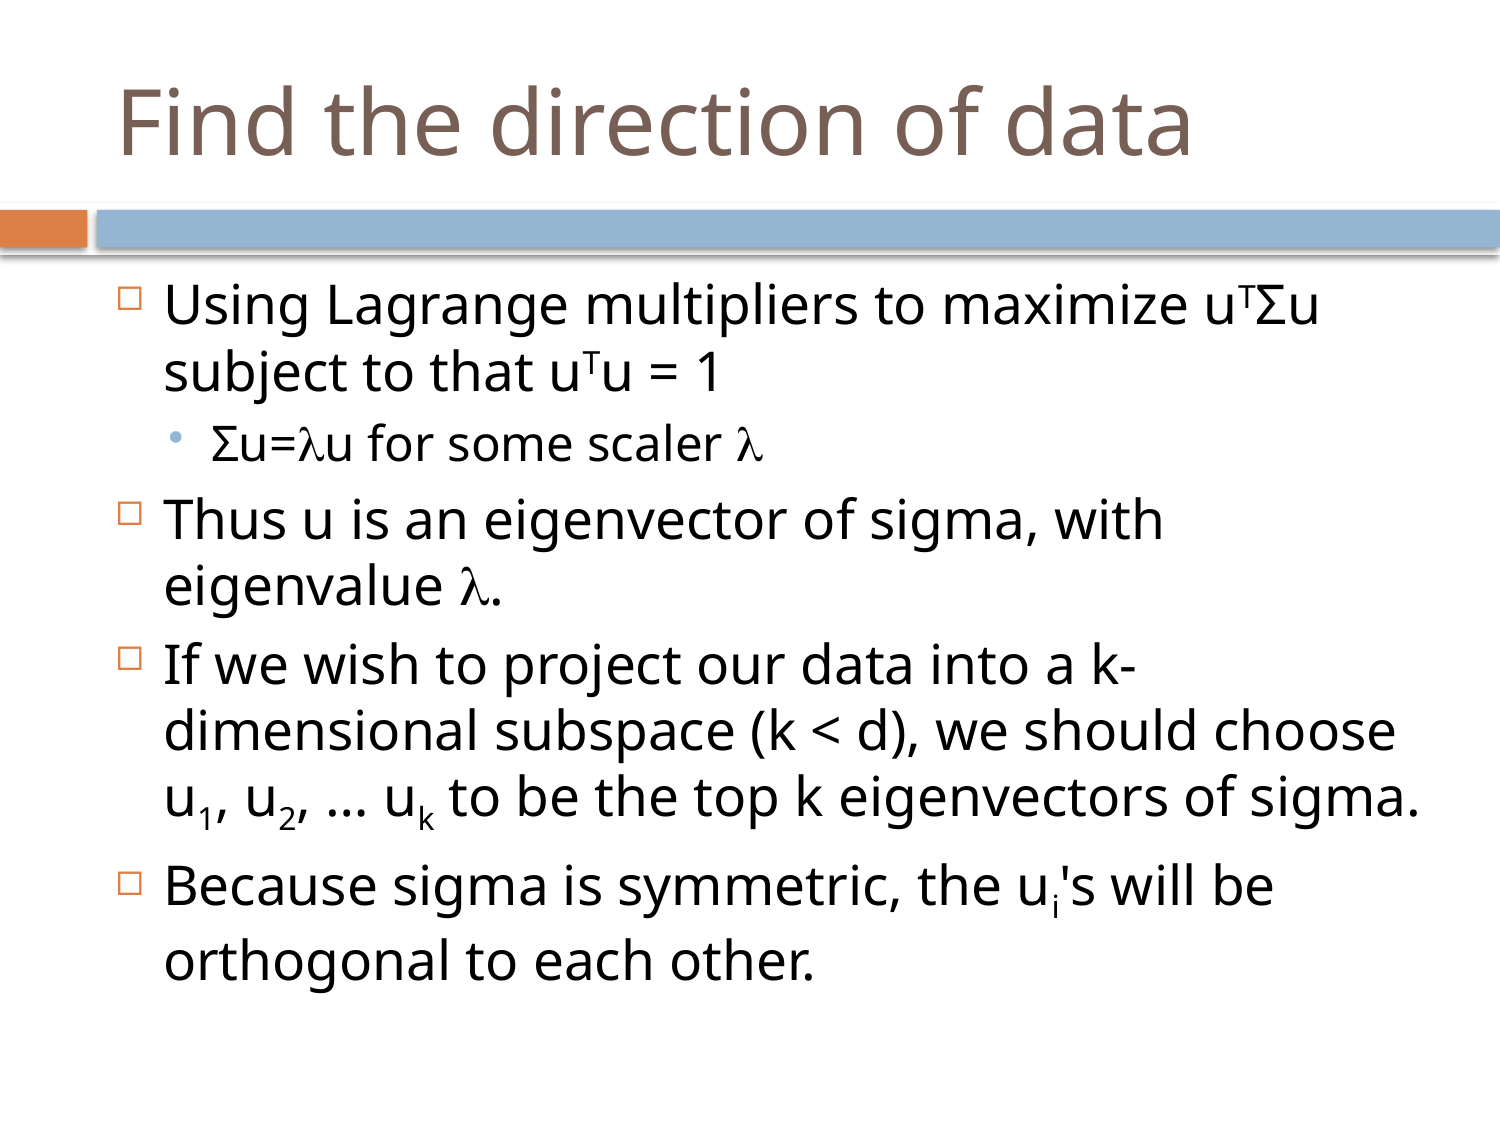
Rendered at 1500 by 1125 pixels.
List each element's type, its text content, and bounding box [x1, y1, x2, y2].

title Find the direction of data [100, 37, 1438, 200]
list Using Lagrange multipliers to maximize uTΣu subject to that uTu = 1 Σu=u for some scaler  Thus u is an eigenvector of sigma, with eigenvalue . If we wish to project our data into a k-dimensional subspace (k < d), we should choose u1, u2, … uk to be the top k eigenvectors of sigma. Because sigma is symmetric, the ui's will be orthogonal to each other. [100, 262, 1438, 1000]
